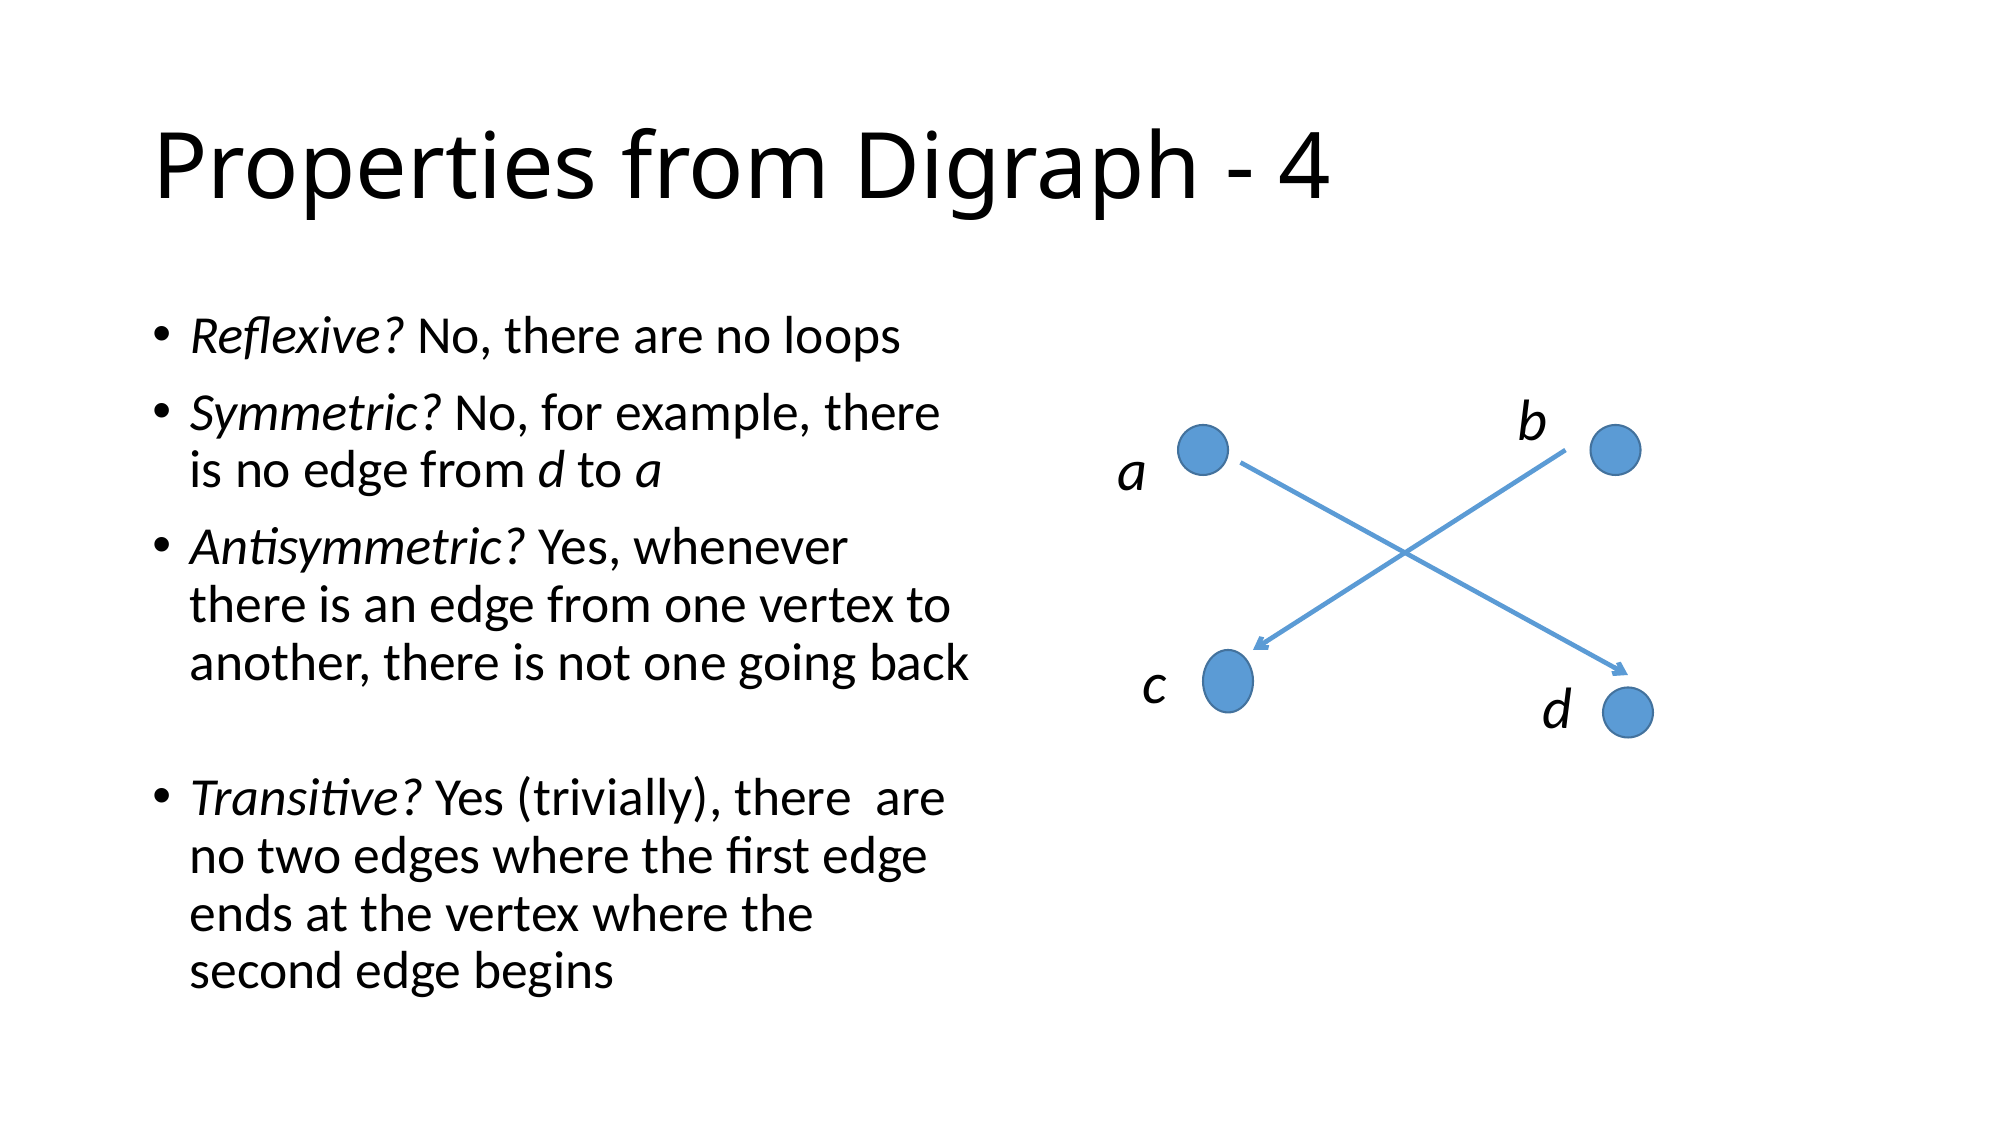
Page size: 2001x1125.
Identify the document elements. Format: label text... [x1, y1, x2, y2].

text_box [1601, 686, 1655, 739]
title Properties from Digraph - 4 [137, 59, 1863, 278]
list Reflexive? No, there are no loops Symmetric? No, for example, there is no edge from d to a Antisymmetric? Yes, whenever there is an edge from one vertex to another, there is not one going back Transitive? Yes (trivially), there are no two edges where the first edge ends at the vertex where the second edge begins [137, 299, 988, 1014]
text_box d [1527, 675, 1591, 748]
text_box [1589, 423, 1642, 473]
text_box b [1502, 375, 1566, 449]
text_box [1240, 462, 1628, 675]
text_box [1176, 423, 1230, 477]
text_box a [1102, 425, 1166, 510]
text_box [1201, 648, 1255, 714]
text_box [1252, 449, 1566, 650]
text_box c [1127, 637, 1191, 723]
